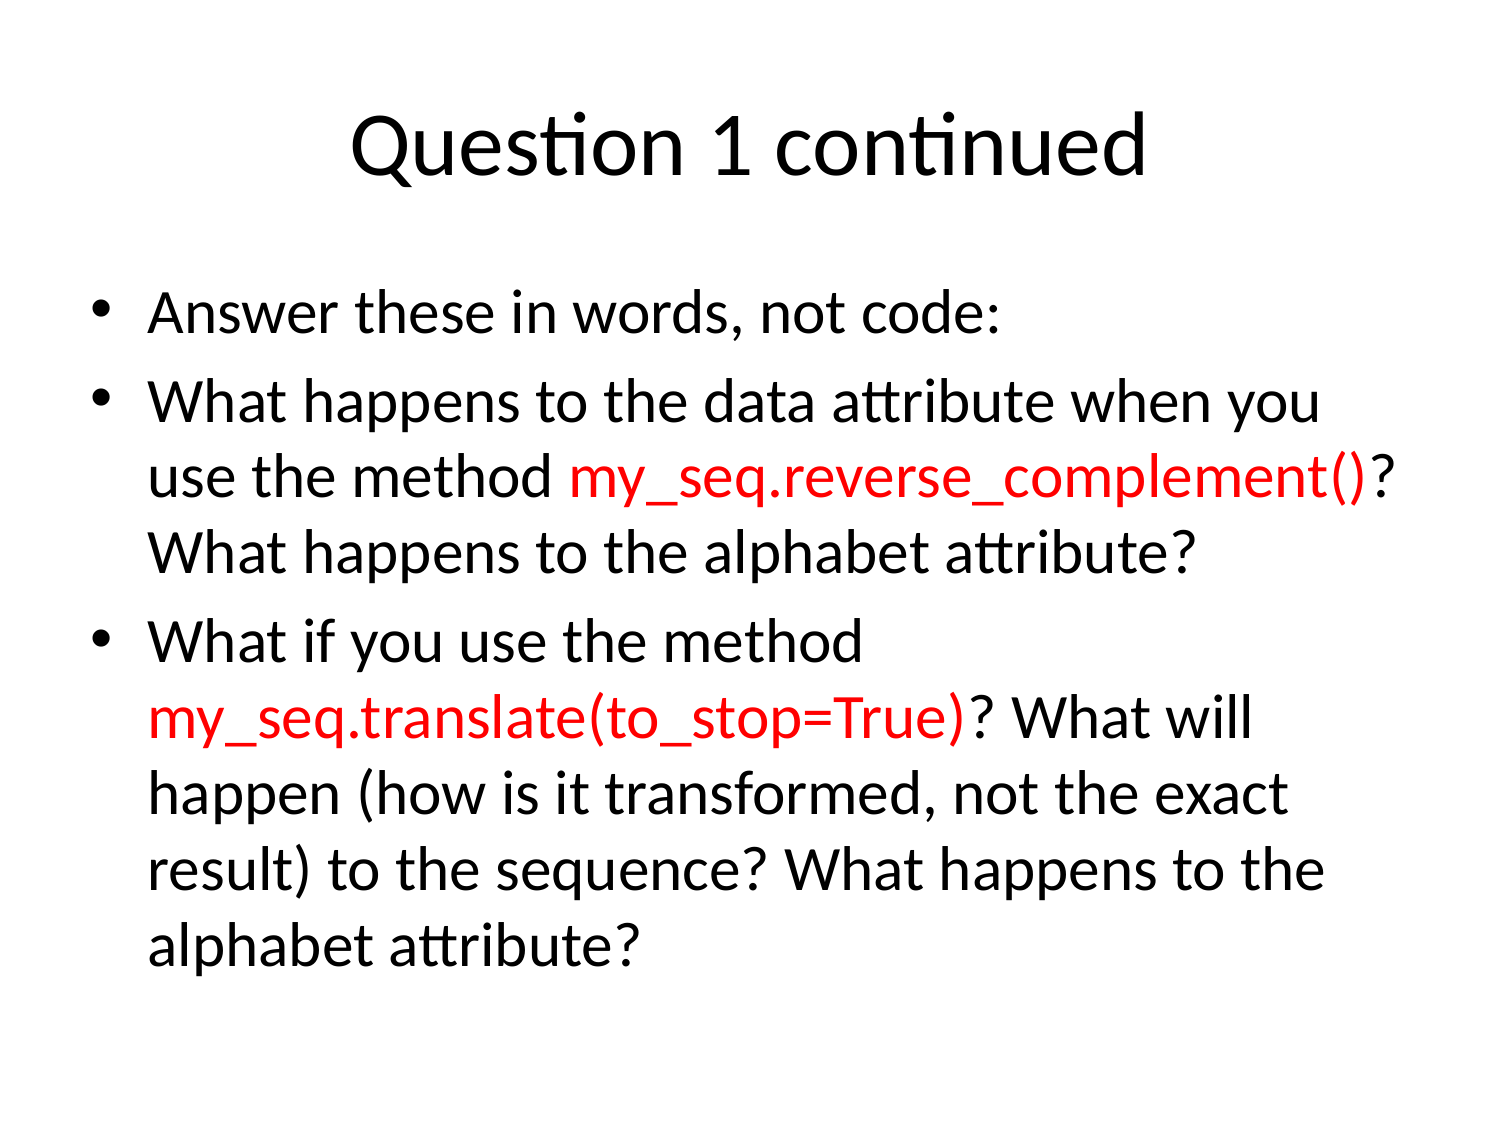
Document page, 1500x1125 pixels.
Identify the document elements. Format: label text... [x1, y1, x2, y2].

title Question 1 continued [75, 45, 1425, 233]
list Answer these in words, not code: What happens to the data attribute when you use the method my_seq.reverse_complement()? What happens to the alphabet attribute? What if you use the method my_seq.translate(to_stop=True)? What will happen (how is it transformed, not the exact result) to the sequence? What happens to the alphabet attribute? [75, 262, 1425, 1005]
